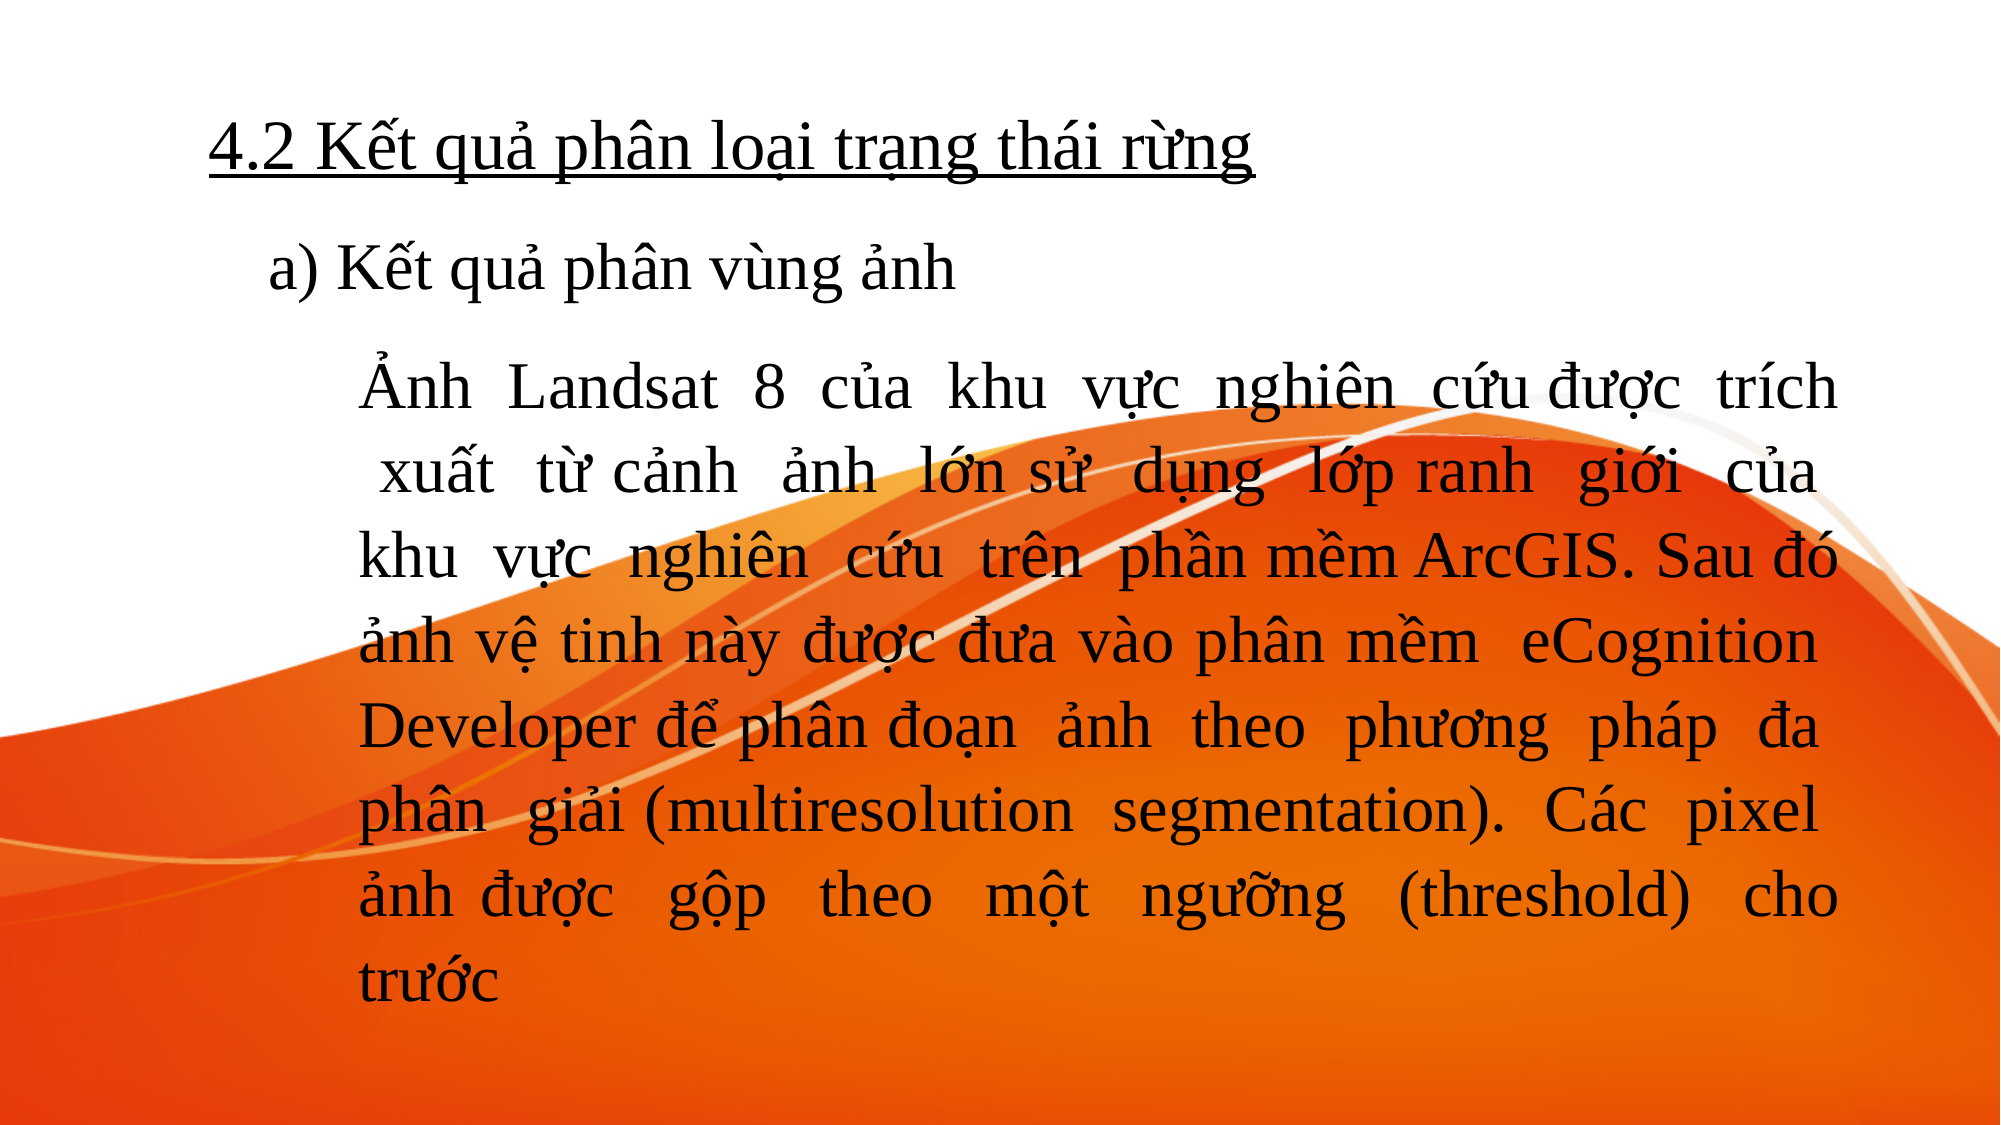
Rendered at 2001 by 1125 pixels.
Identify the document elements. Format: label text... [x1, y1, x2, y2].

text_box Ảnh Landsat 8 của khu vực nghiên cứu được trích xuất từ cảnh ảnh lớn sử dụng lớp ranh giới của khu vực nghiên cứu trên phần mềm ArcGIS. Sau đó ảnh vệ tinh này được đưa vào phân mềm eCognition Developer để phân đoạn ảnh theo phương pháp đa phân giải (multiresolution segmentation). Các pixel ảnh được gộp theo một ngưỡng (threshold) cho trước [297, 329, 1857, 1022]
text_box a) Kết quả phân vùng ảnh [207, 210, 974, 311]
picture [0, 42, 2000, 1125]
text_box 4.2 Kết quả phân loại trạng thái rừng [194, 86, 1271, 192]
